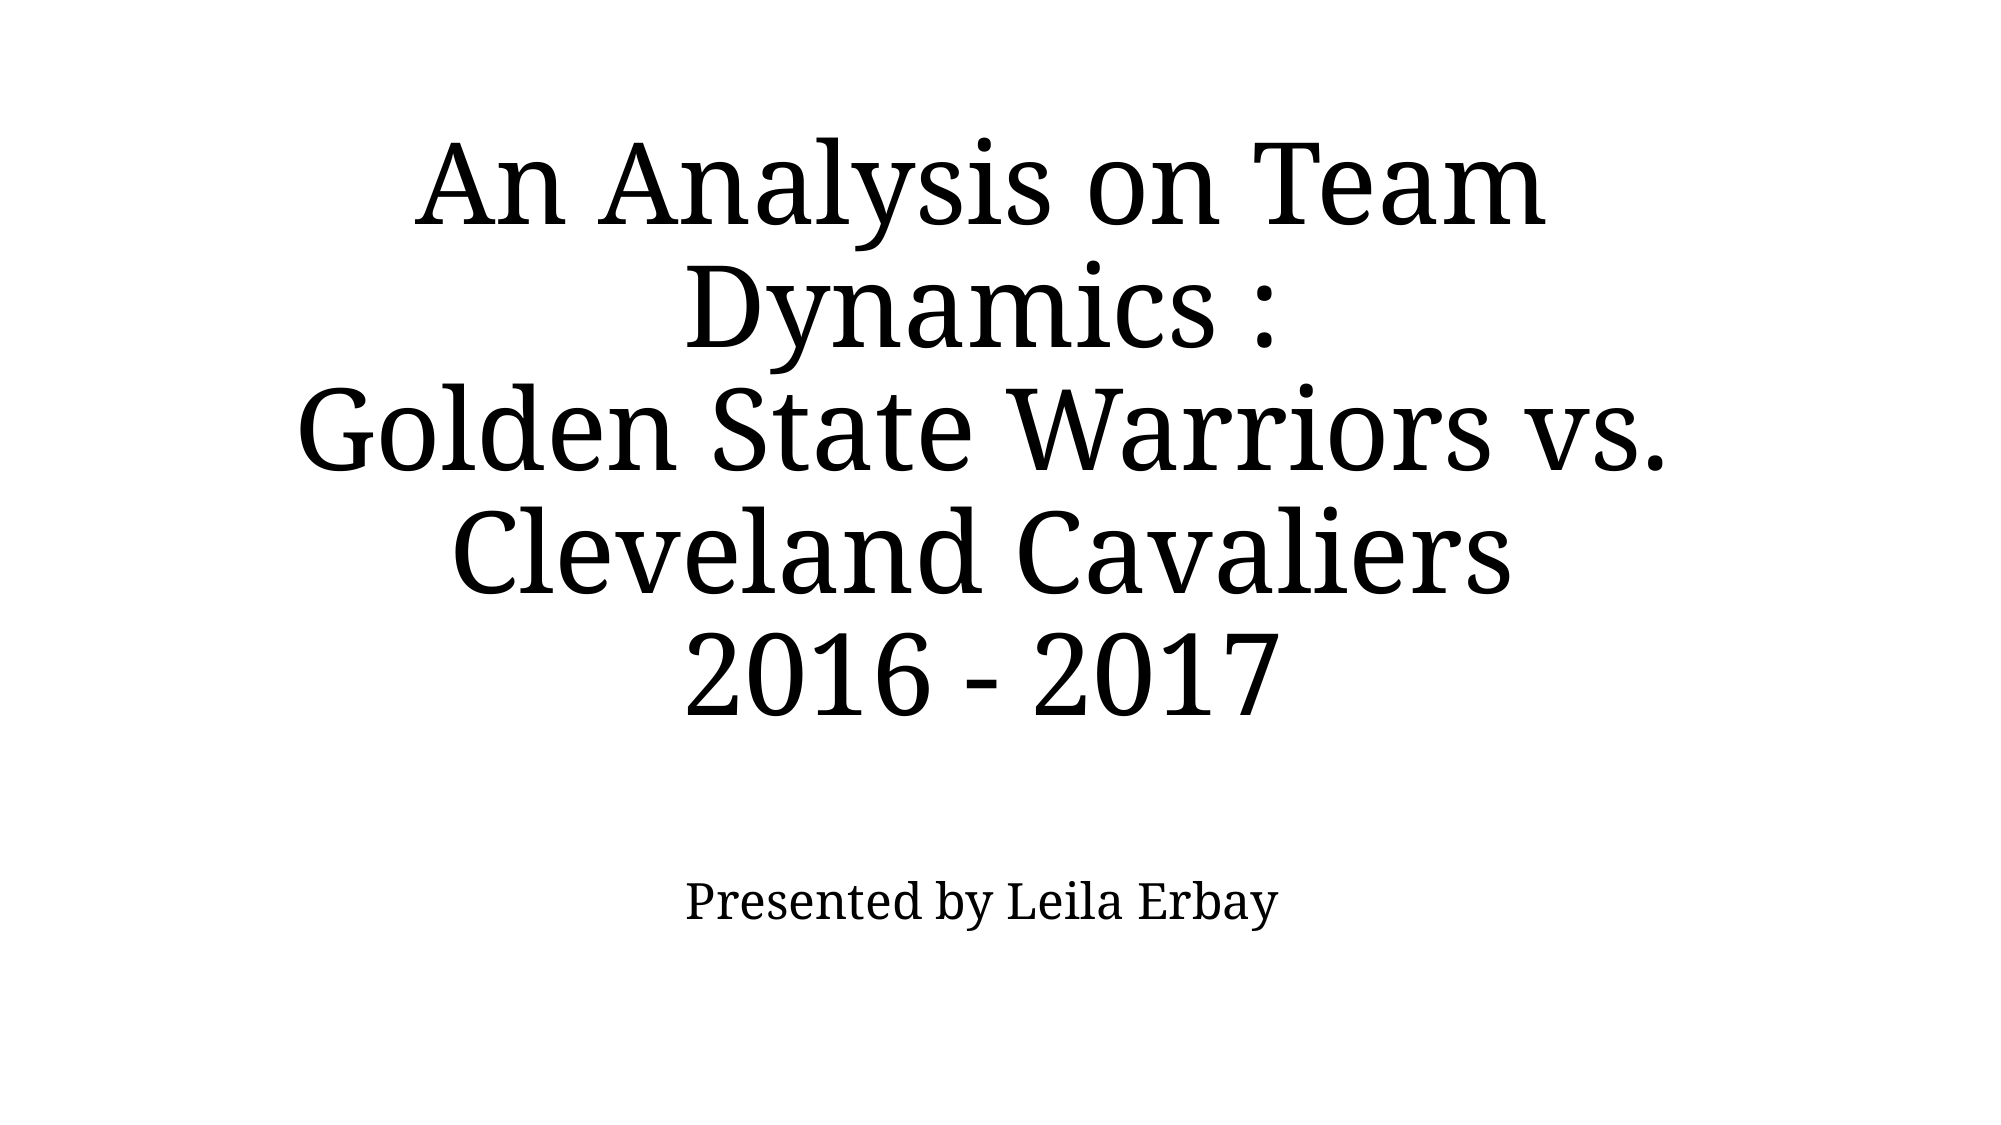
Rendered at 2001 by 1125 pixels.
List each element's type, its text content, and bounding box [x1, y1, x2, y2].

subtitle Presented by Leila Erbay [232, 868, 1733, 1076]
title An Analysis on Team Dynamics : Golden State Warriors vs. Cleveland Cavaliers 2016 - 2017 [232, 114, 1733, 748]
